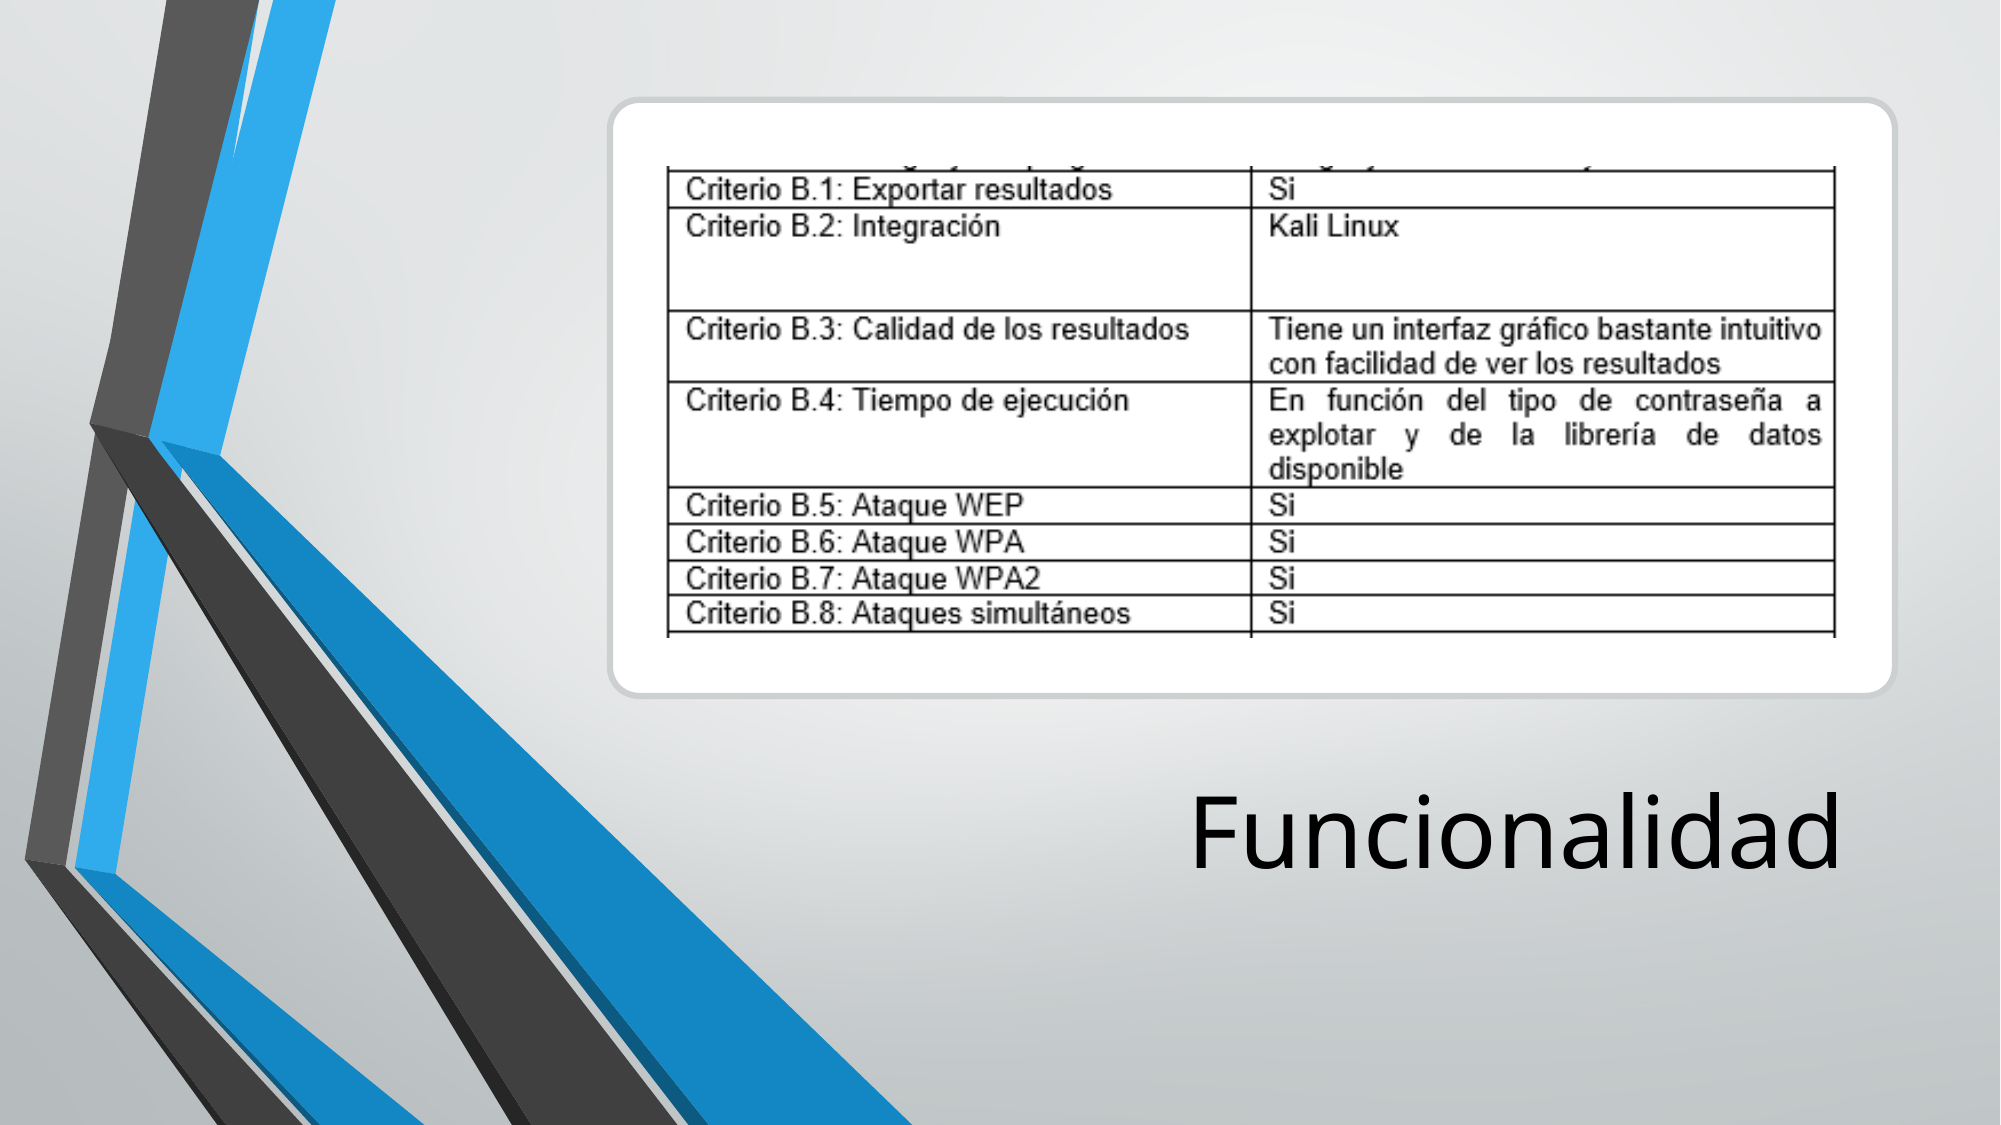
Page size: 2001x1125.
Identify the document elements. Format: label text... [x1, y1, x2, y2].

text_box [913, 98, 1897, 698]
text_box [89, 0, 913, 1125]
title Funcionalidad [913, 748, 1887, 896]
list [663, 166, 1841, 638]
